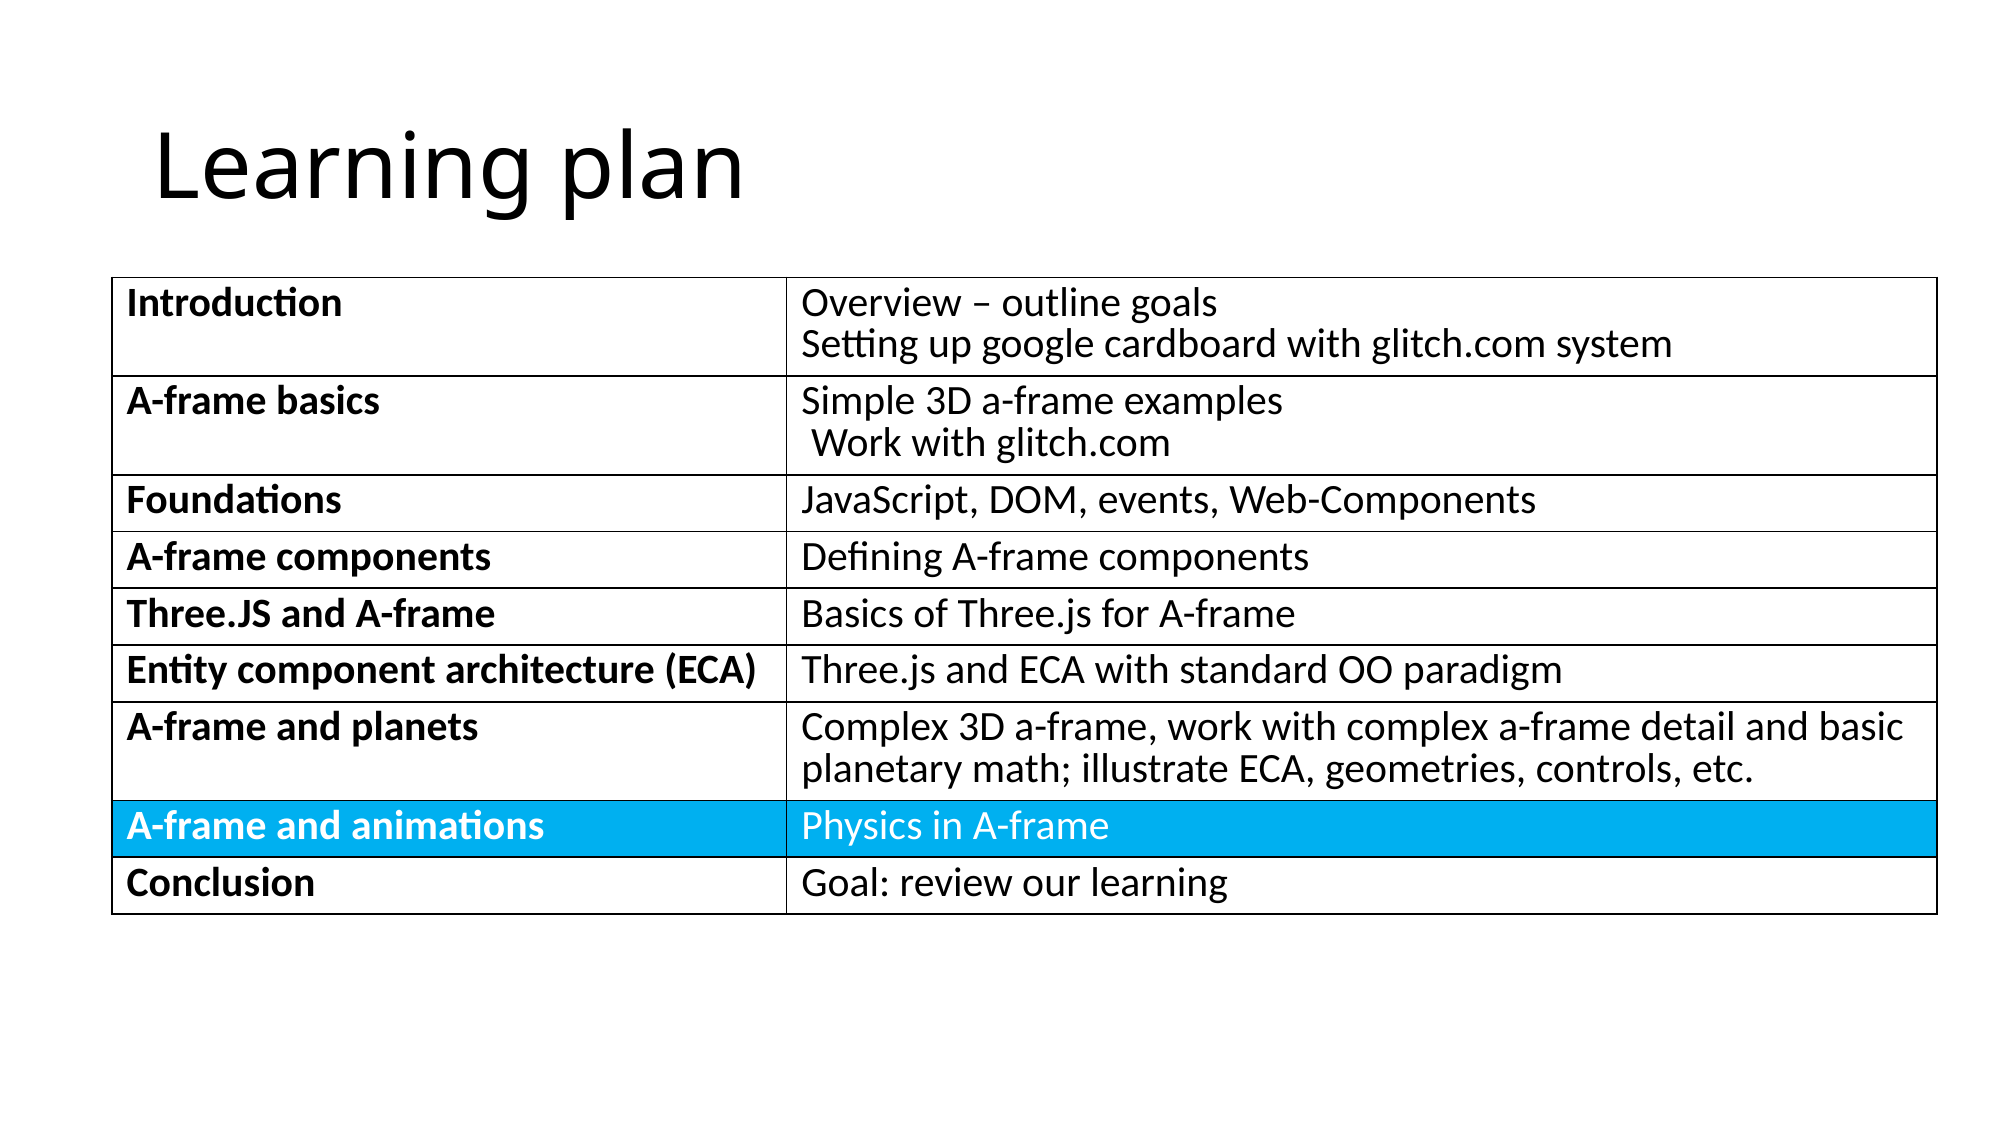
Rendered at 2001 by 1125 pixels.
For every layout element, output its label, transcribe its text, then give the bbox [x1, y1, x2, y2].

table_header Overview – outline goals Setting up google cardboard with glitch.com system [787, 278, 1936, 375]
table_cell Physics in A-frame [787, 801, 1936, 856]
table_cell A-frame components [113, 532, 786, 587]
table_header Introduction [113, 278, 786, 375]
table_cell A-frame and animations [113, 801, 786, 856]
table_cell JavaScript, DOM, events, Web-Components [787, 476, 1936, 531]
table_cell Three.js and ECA with standard OO paradigm [787, 646, 1936, 701]
table_cell A-frame basics [113, 377, 786, 474]
table_cell Conclusion [113, 858, 786, 913]
title Learning plan [137, 59, 1863, 277]
table_cell Defining A-frame components [787, 532, 1936, 587]
table_cell Basics of Three.js for A-frame [787, 589, 1936, 644]
table_cell Complex 3D a-frame, work with complex a-frame detail and basic planetary math; illustrate ECA, geometries, controls, etc. [787, 703, 1936, 800]
table_cell Foundations [113, 476, 786, 531]
table_cell Entity component architecture (ECA) [113, 646, 786, 701]
table_cell A-frame and planets [113, 703, 786, 800]
table_cell Three.JS and A-frame [113, 589, 786, 644]
table_cell Simple 3D a-frame examples Work with glitch.com [787, 377, 1936, 474]
table_cell Goal: review our learning [787, 858, 1936, 913]
